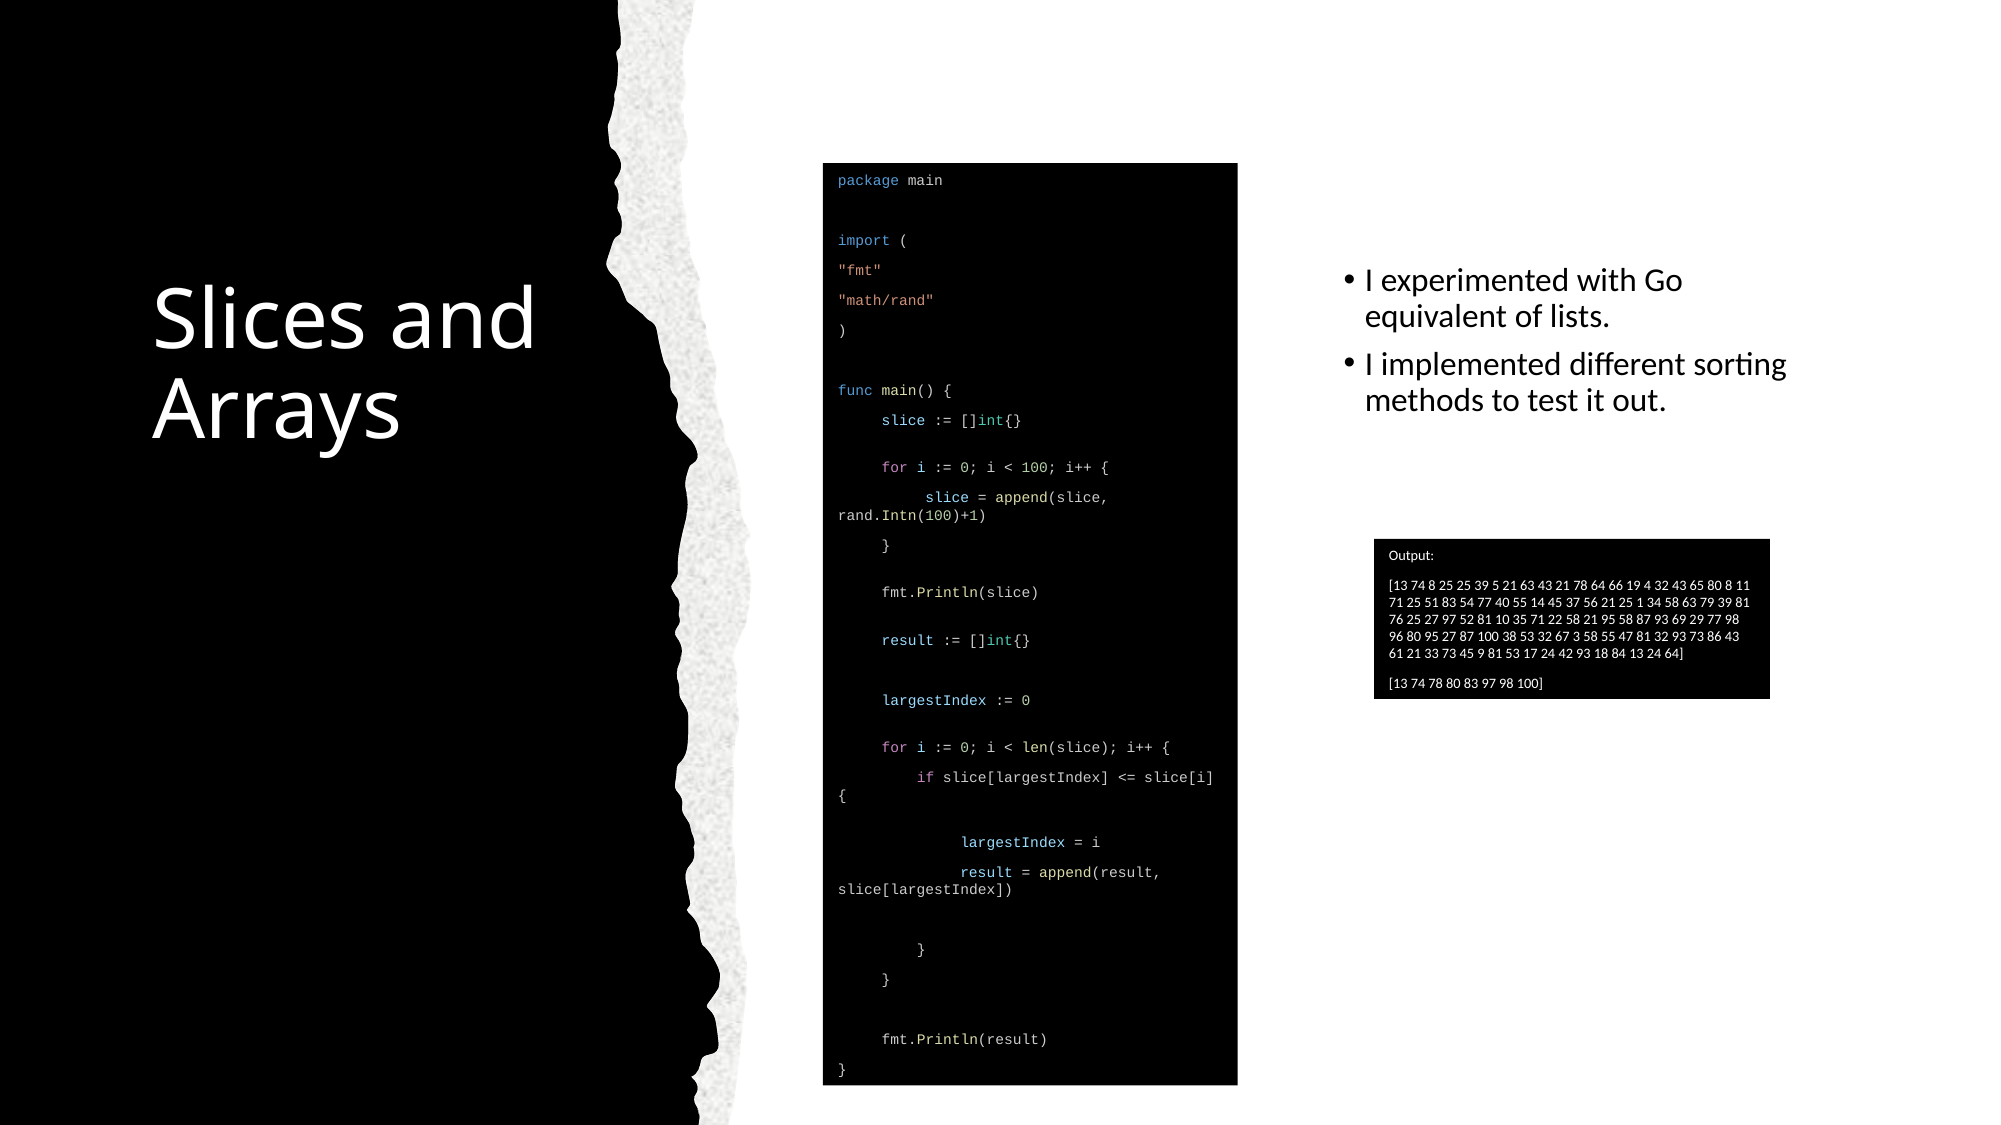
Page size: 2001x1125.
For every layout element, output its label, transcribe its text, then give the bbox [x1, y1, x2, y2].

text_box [0, 0, 752, 1125]
list I experimented with Go equivalent of lists. I implemented different sorting methods to test it out. [1328, 255, 1863, 665]
text_box package main import ( "fmt" "math/rand" ) func main() { slice := []int{} for i := 0; i < 100; i++ { slice = append(slice, rand.Intn(100)+1) } fmt.Println(slice) result := []int{} largestIndex := 0 for i := 0; i < len(slice); i++ { if slice[largestIndex] <= slice[i] { largestIndex = i result = append(result, slice[largestIndex]) } } fmt.Println(result) } [822, 163, 1238, 1086]
text_box Output: [13 74 8 25 25 39 5 21 63 43 21 78 64 66 19 4 32 43 65 80 8 11 71 25 51 83 54 77 40 55 14 45 37 56 21 25 1 34 58 63 79 39 81 76 25 27 97 52 81 10 35 71 22 58 21 95 58 87 93 69 29 77 98 96 80 95 27 87 100 38 53 32 67 3 58 55 47 81 32 93 73 86 43 61 21 33 73 45 9 81 53 17 24 42 93 18 84 13 24 64] [13 74 78 80 83 97 98 100] [1374, 538, 1770, 699]
text_box [752, 0, 2000, 1125]
